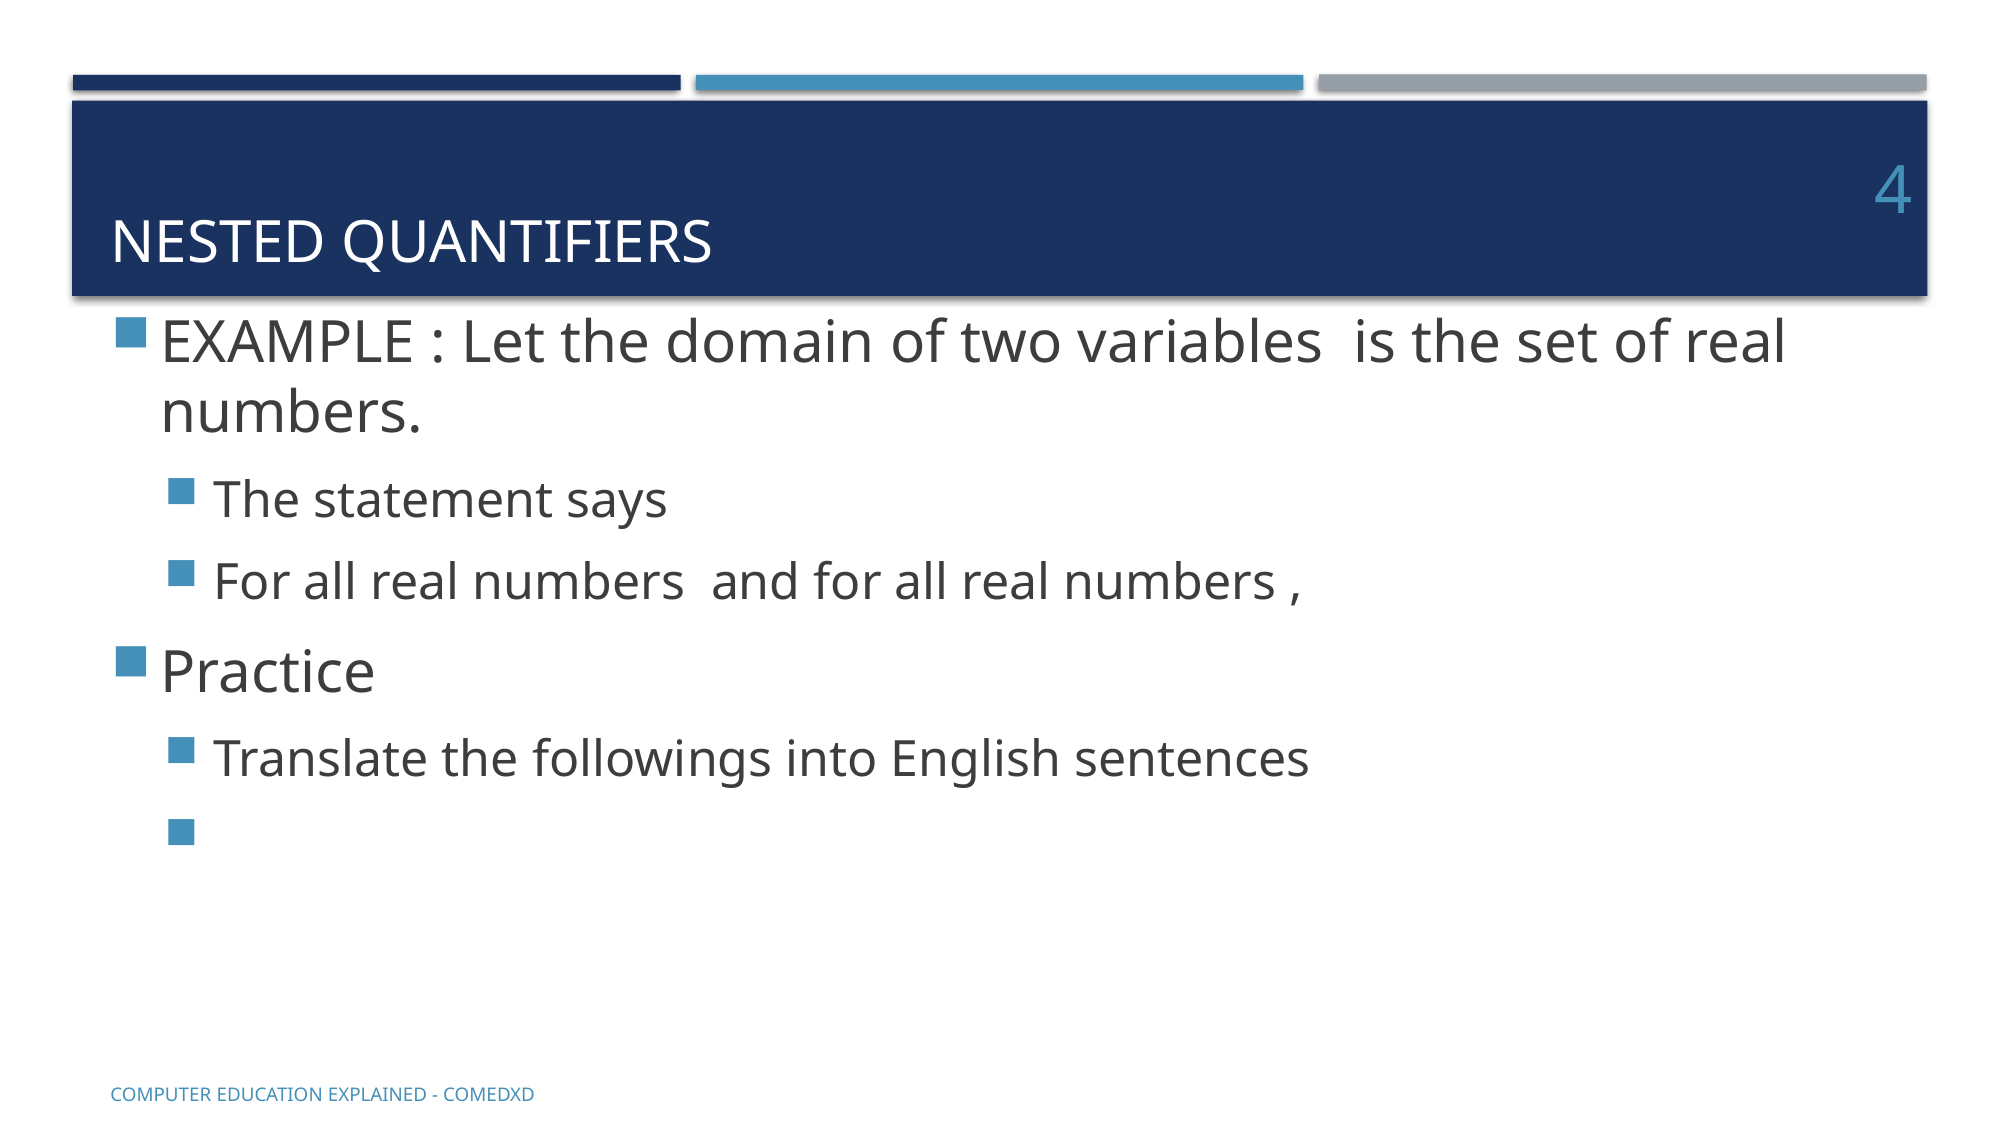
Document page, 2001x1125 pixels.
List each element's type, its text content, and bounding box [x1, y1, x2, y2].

slide_number 4 [1754, 161, 1928, 222]
title Nested quantifiers [95, 115, 1905, 282]
footer COMputer EDucation EXplaineD - Comedxd [95, 1065, 1230, 1125]
